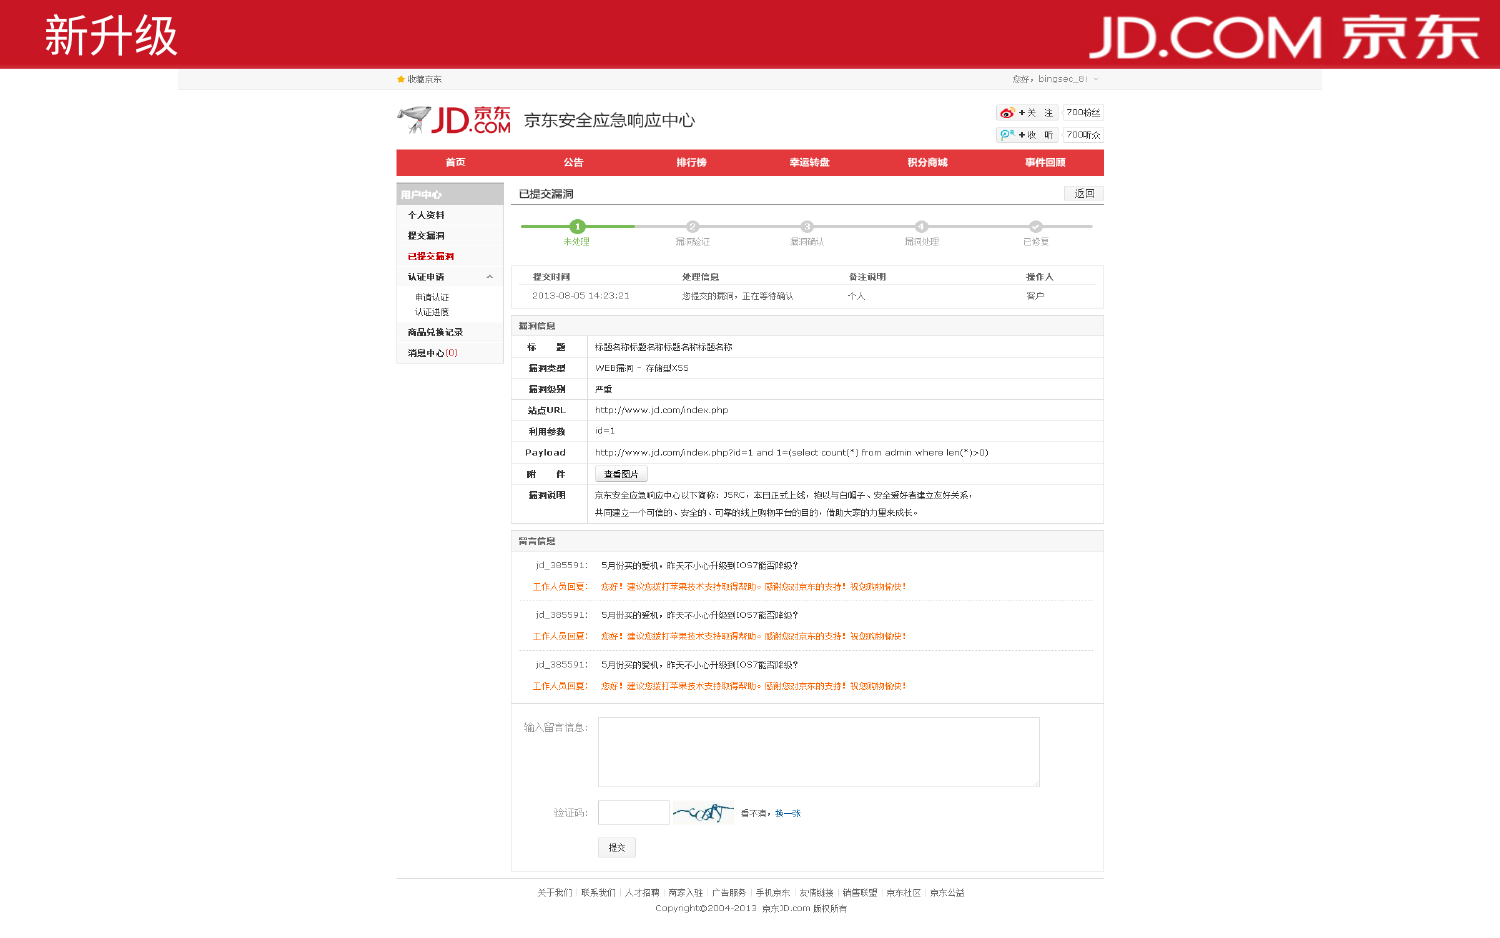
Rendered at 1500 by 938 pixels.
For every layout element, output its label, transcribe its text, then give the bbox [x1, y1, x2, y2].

text_box 新升级 [29, 0, 694, 69]
picture [0, 0, 1500, 938]
